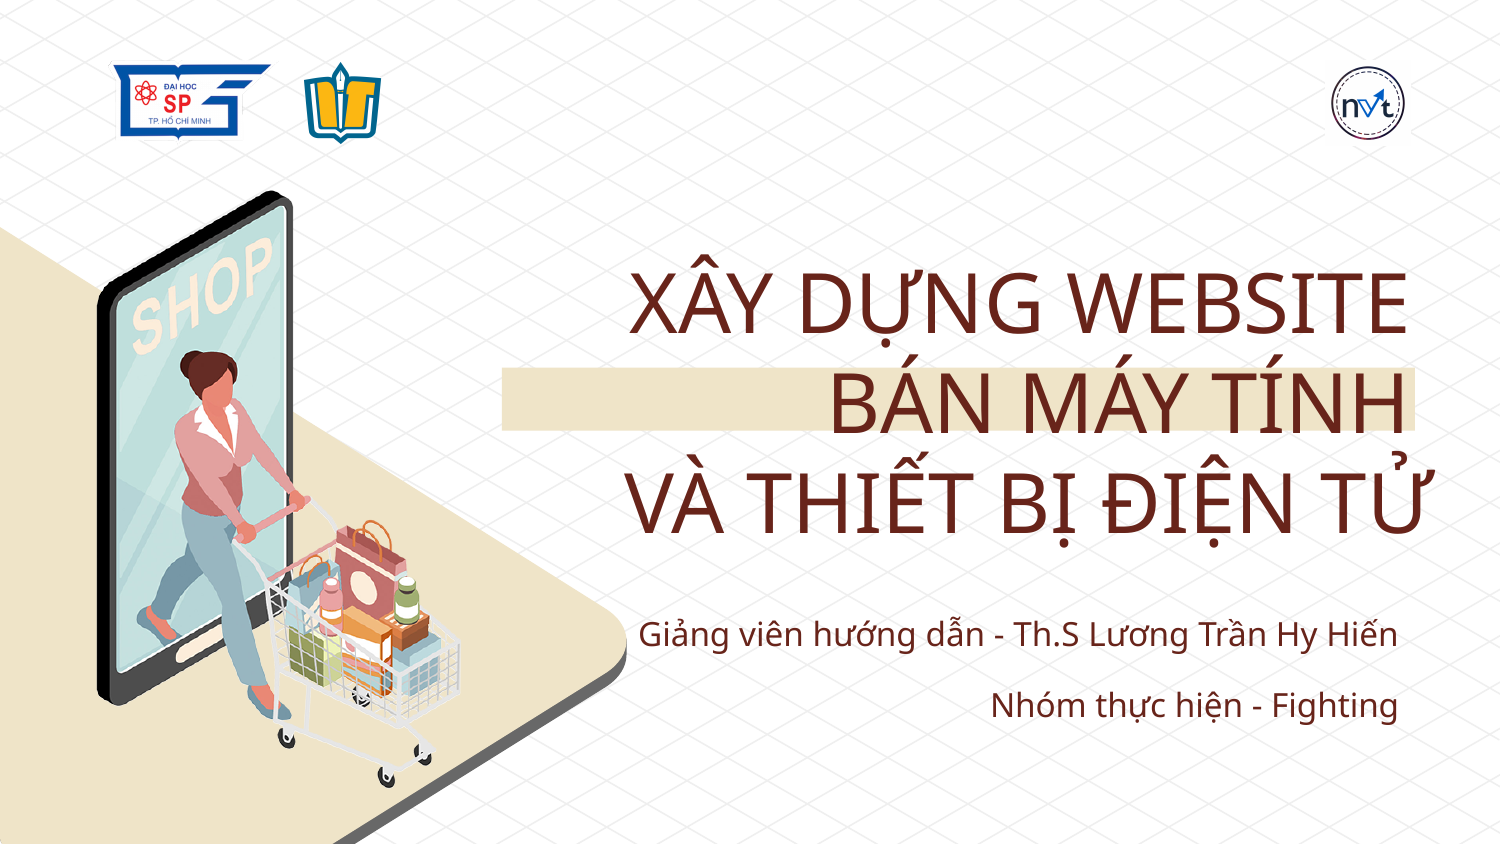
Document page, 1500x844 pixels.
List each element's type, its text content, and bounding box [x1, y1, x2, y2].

picture [52, 158, 483, 820]
title XÂY DỰNG WEBSITE BÁN MÁY TÍNH VÀ THIẾT BỊ ĐIỆN TỬ [487, 233, 1448, 565]
text_box Giảng viên hướng dẫn - Th.S Lương Trần Hy Hiến [494, 597, 1415, 667]
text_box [108, 60, 383, 147]
picture [1325, 60, 1412, 147]
text_box Nhóm thực hiện - Fighting [494, 669, 1415, 738]
